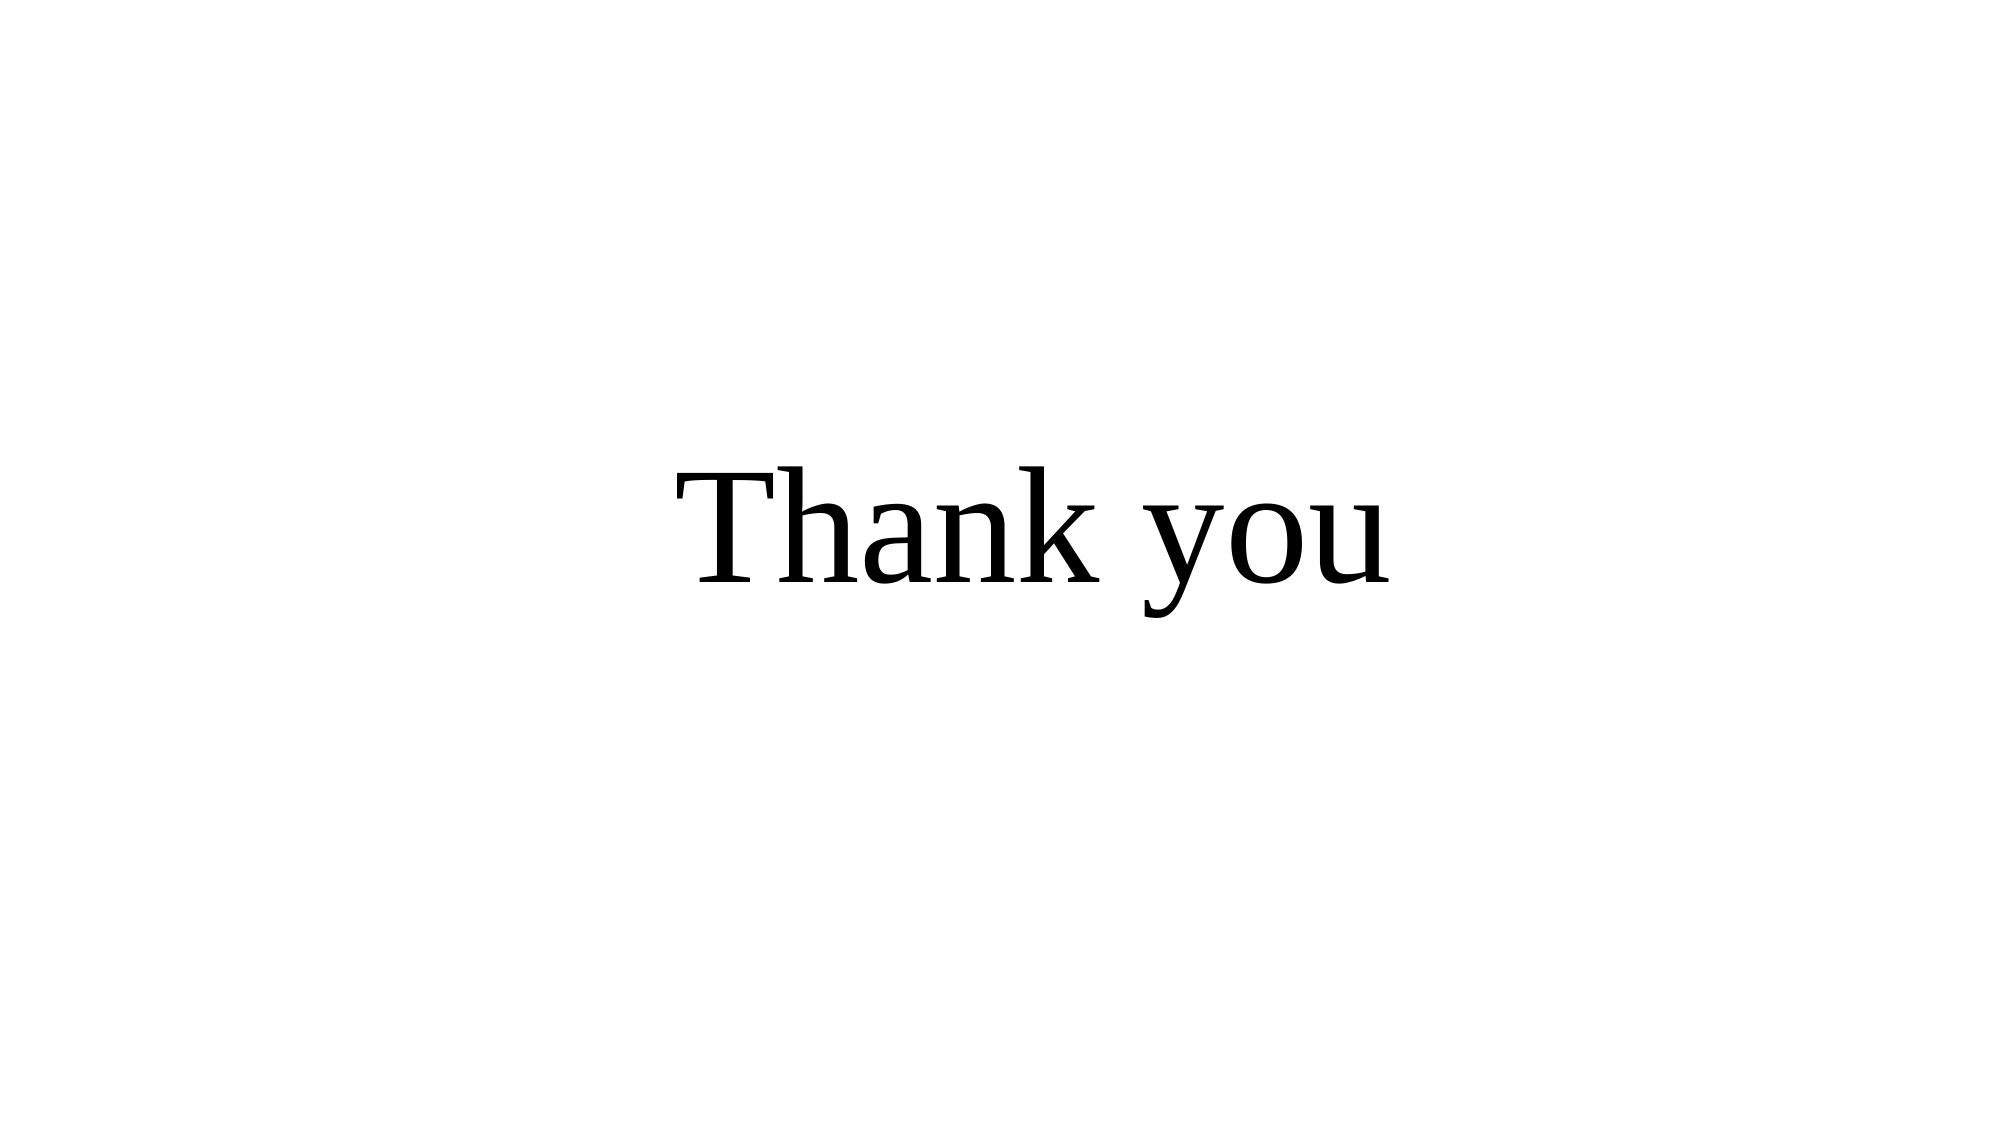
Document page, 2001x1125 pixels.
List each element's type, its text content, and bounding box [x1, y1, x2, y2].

text_box Thank you [517, 356, 1551, 676]
